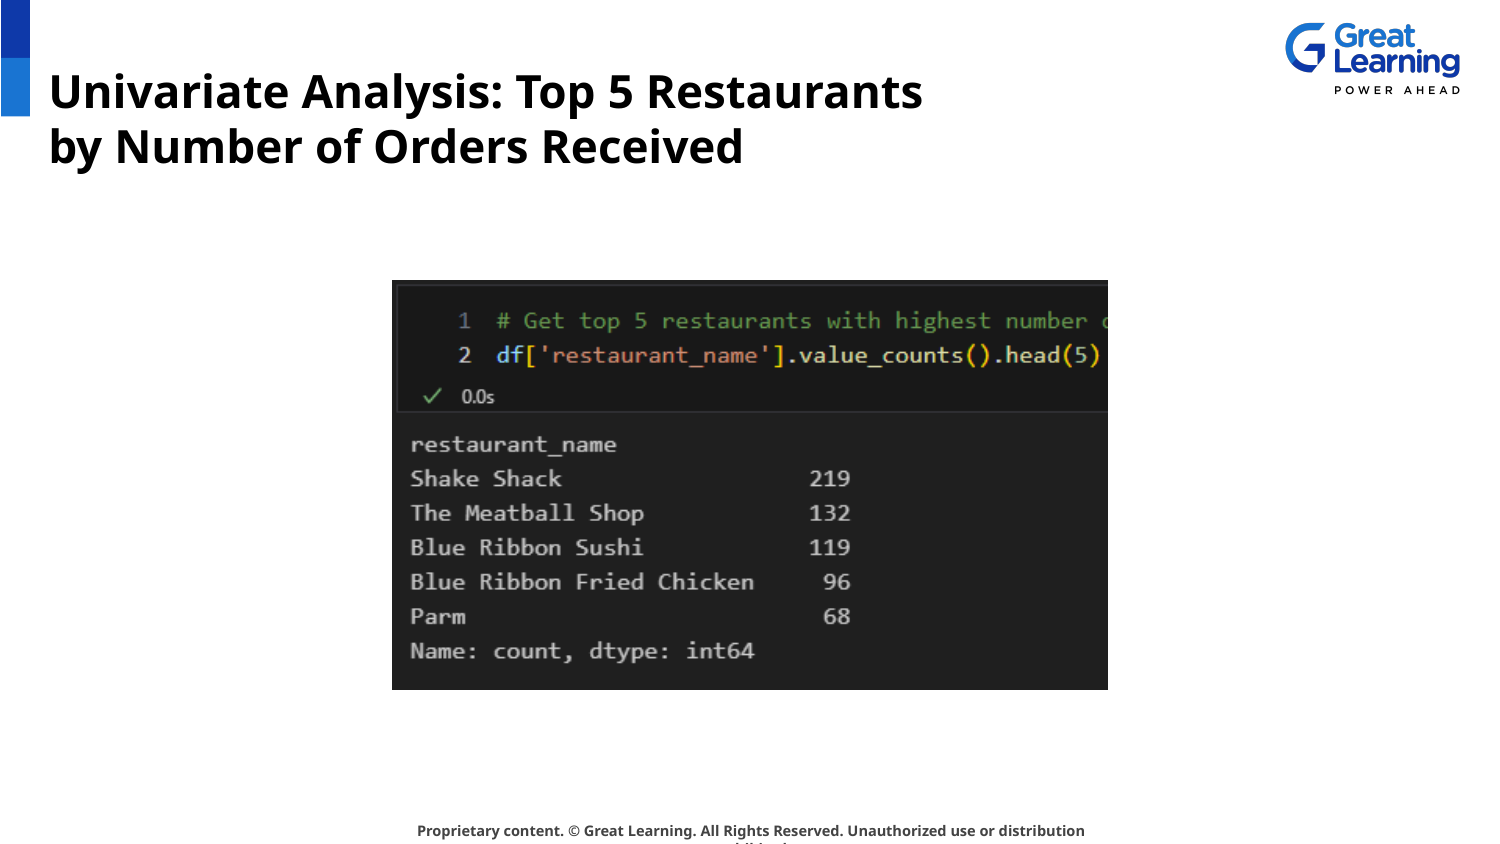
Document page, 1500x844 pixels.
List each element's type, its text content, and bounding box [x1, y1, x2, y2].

picture [391, 279, 1109, 690]
picture [1258, 11, 1487, 106]
title Univariate Analysis: Top 5 Restaurants by Number of Orders Received [33, 47, 1431, 142]
